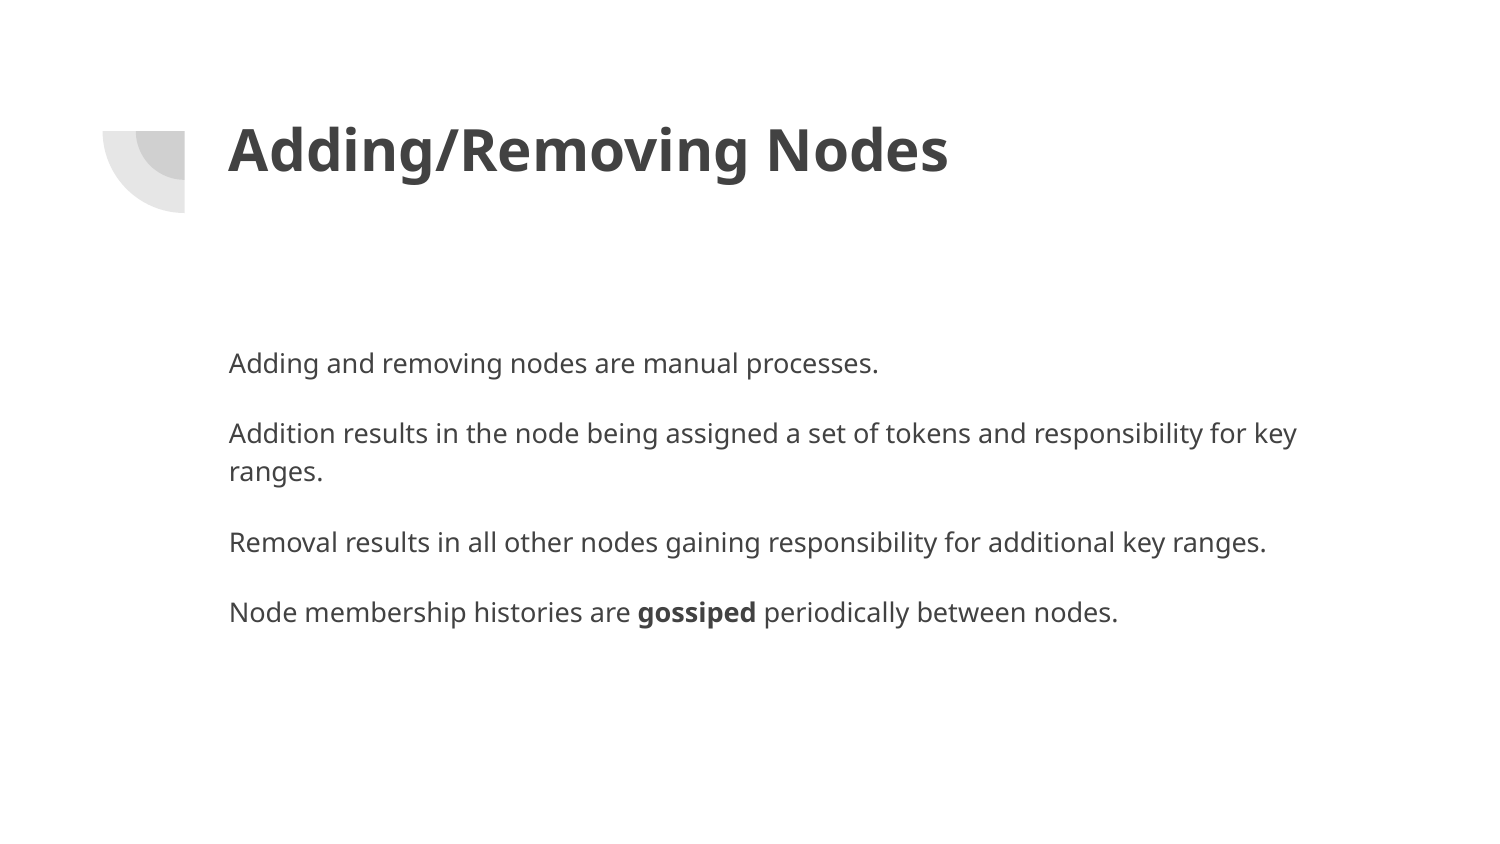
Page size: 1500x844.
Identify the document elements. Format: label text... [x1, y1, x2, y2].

title Adding/Removing Nodes [213, 98, 1368, 263]
list Adding and removing nodes are manual processes. Addition results in the node being assigned a set of tokens and responsibility for key ranges. Removal results in all other nodes gaining responsibility for additional key ranges. Node membership histories are gossiped periodically between nodes. [213, 326, 1368, 744]
